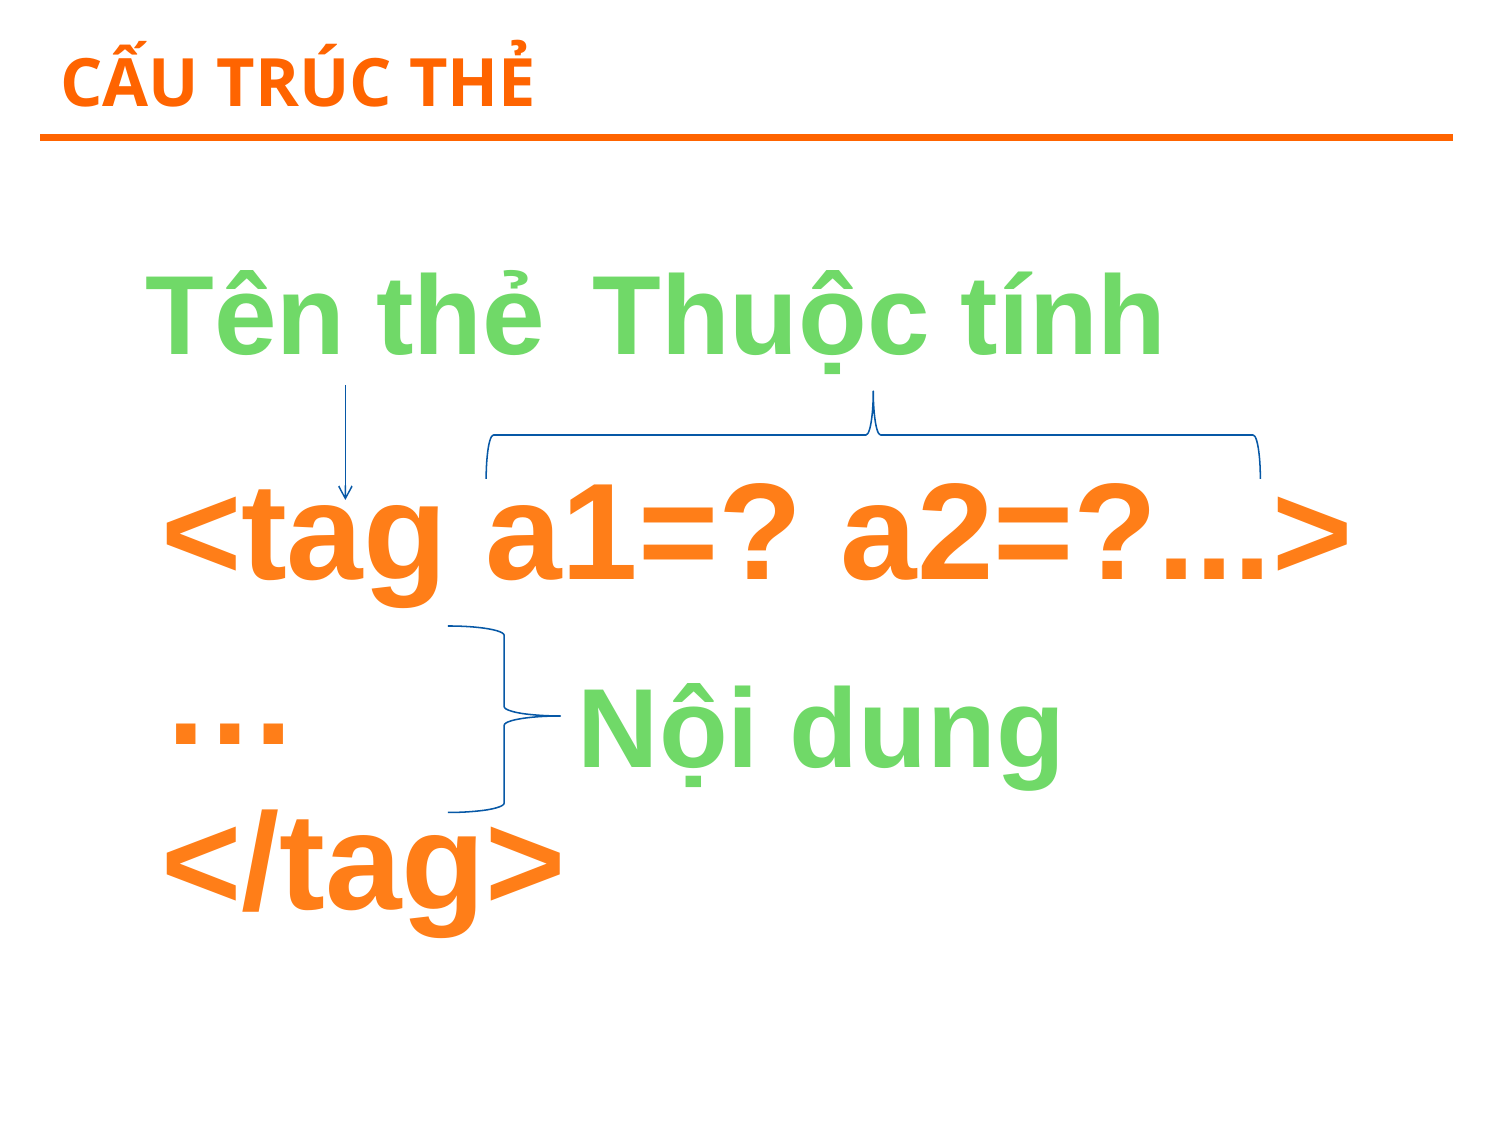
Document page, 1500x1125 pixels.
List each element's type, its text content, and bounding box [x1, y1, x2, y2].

text_box Tên thẻ [130, 234, 561, 385]
text_box Thuộc tính [577, 234, 1183, 385]
text_box Nội dung [562, 647, 1081, 798]
text_box <tag a1=? a2=?...> … </tag> [146, 435, 1369, 945]
text_box [485, 390, 1262, 479]
title Cấu trúc thẻ [40, 29, 1454, 130]
text_box [447, 625, 562, 814]
